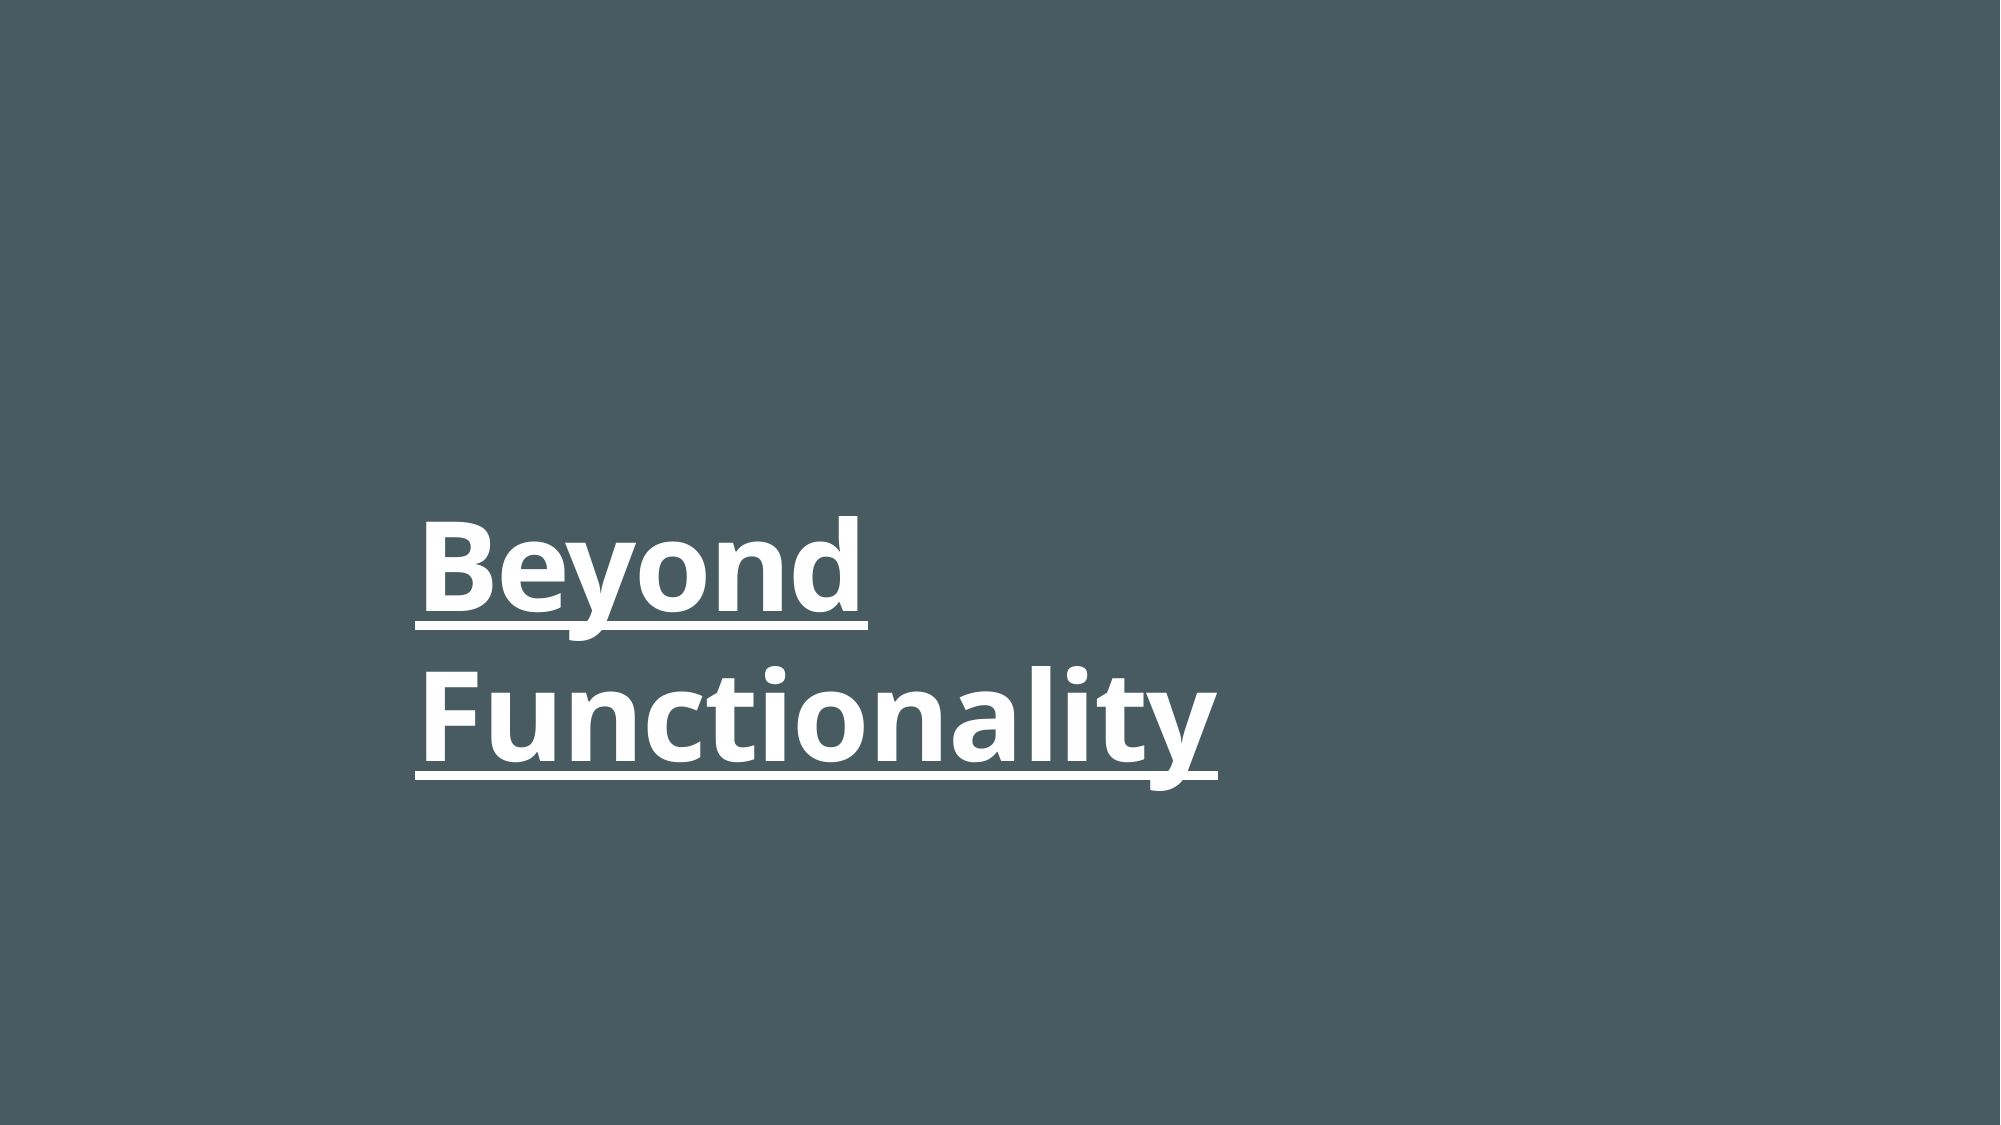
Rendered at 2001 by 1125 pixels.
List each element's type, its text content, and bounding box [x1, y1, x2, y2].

text_box Beyond Functionality [400, 479, 1600, 794]
